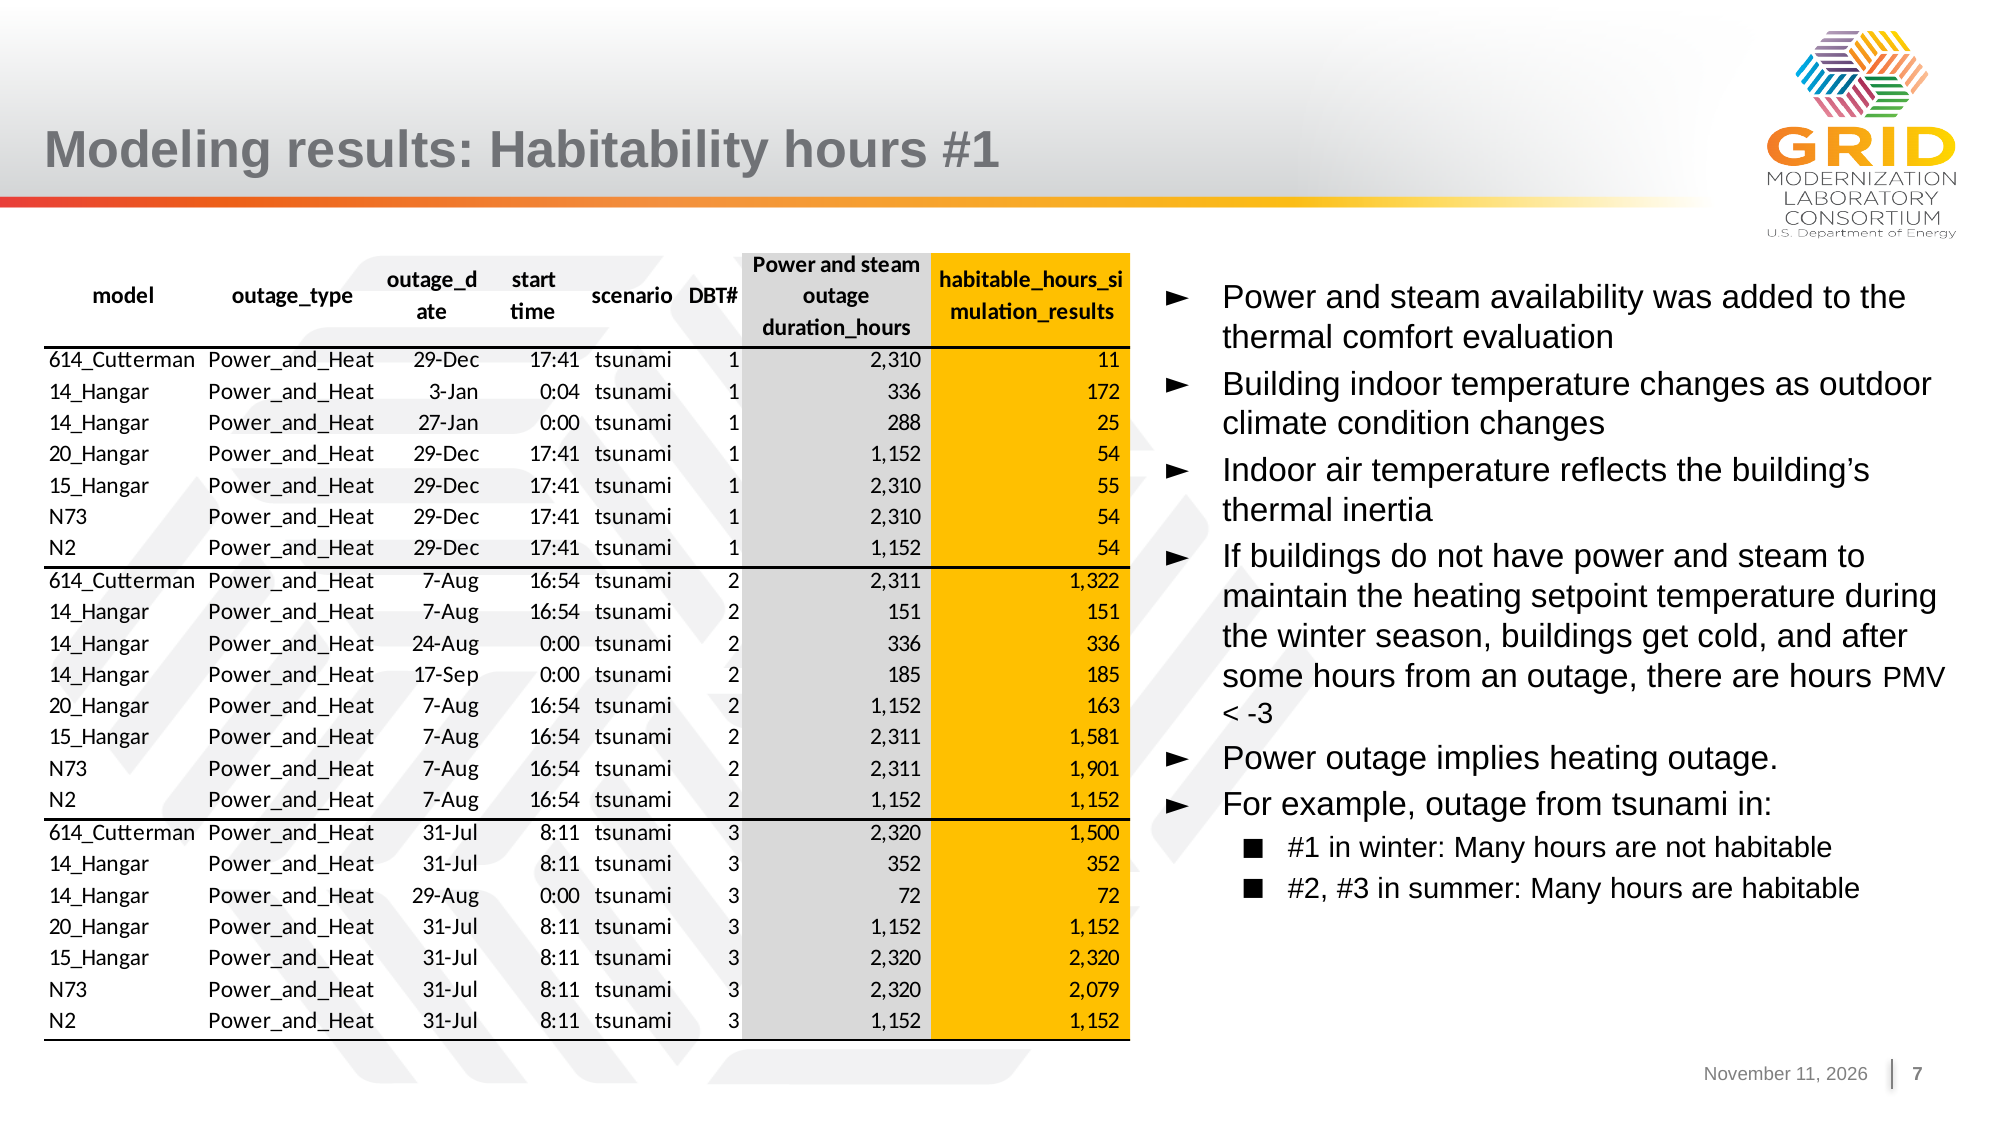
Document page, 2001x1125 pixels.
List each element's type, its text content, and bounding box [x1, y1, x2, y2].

text_box Power and steam availability was added to the thermal comfort evaluation Building indoor temperature changes as outdoor climate condition changes Indoor air temperature reflects the building’s thermal inertia If buildings do not have power and steam to maintain the heating setpoint temperature during the winter season, buildings get cold, and after some hours from an outage, there are hours PMV < -3 Power outage implies heating outage. For example, outage from tsunami in: #1 in winter: Many hours are not habitable #2, #3 in summer: Many hours are habitable [1165, 275, 1969, 1081]
text_box [1041, 314, 1165, 1058]
title Modeling results: Habitability hours #1 [44, 45, 1504, 178]
picture [0, 0, 2000, 1125]
